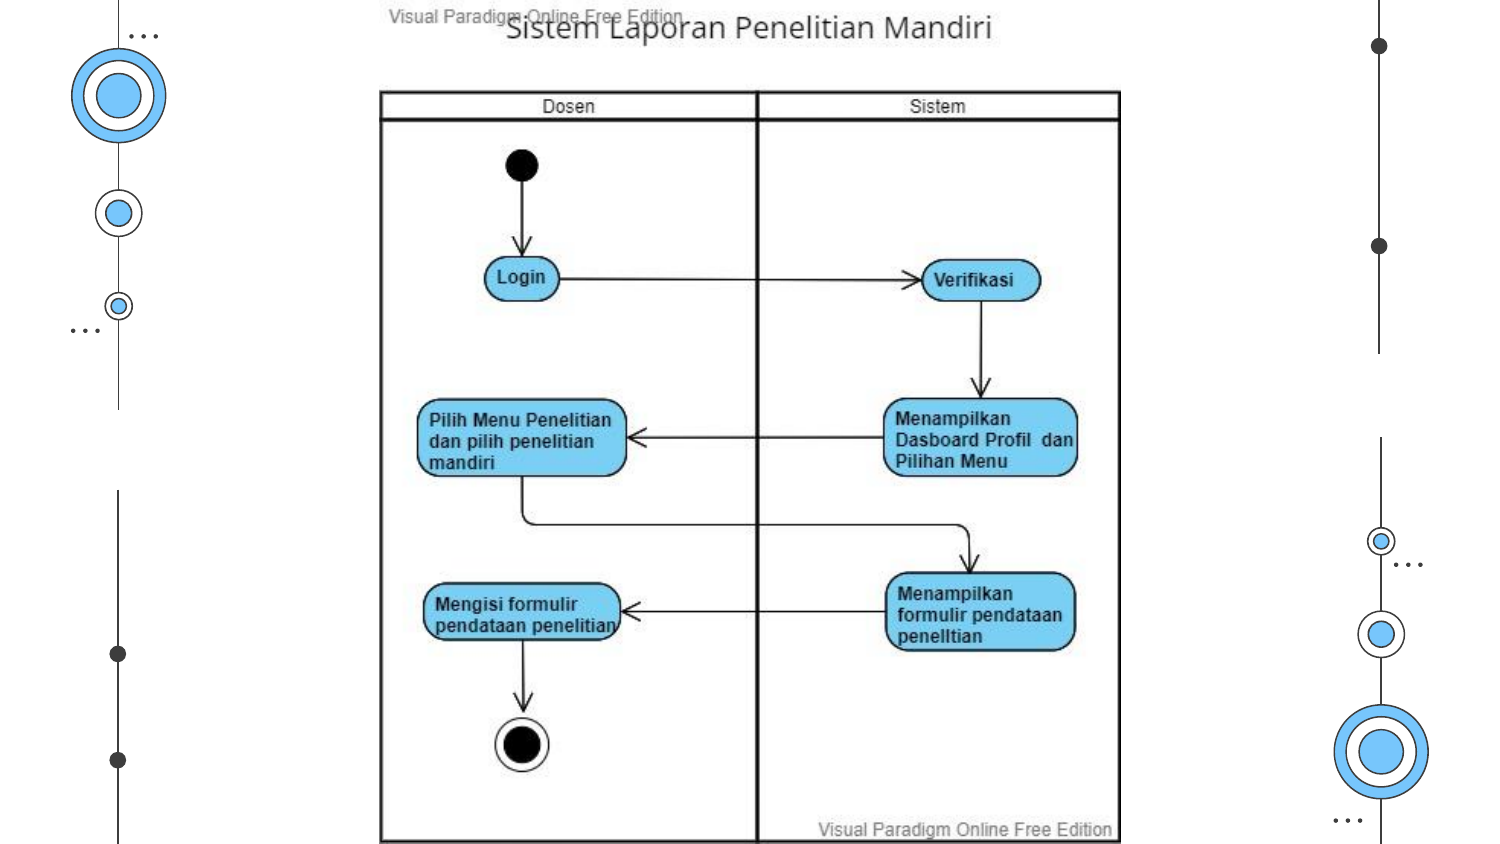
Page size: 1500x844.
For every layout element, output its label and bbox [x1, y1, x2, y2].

picture [379, 0, 1121, 844]
